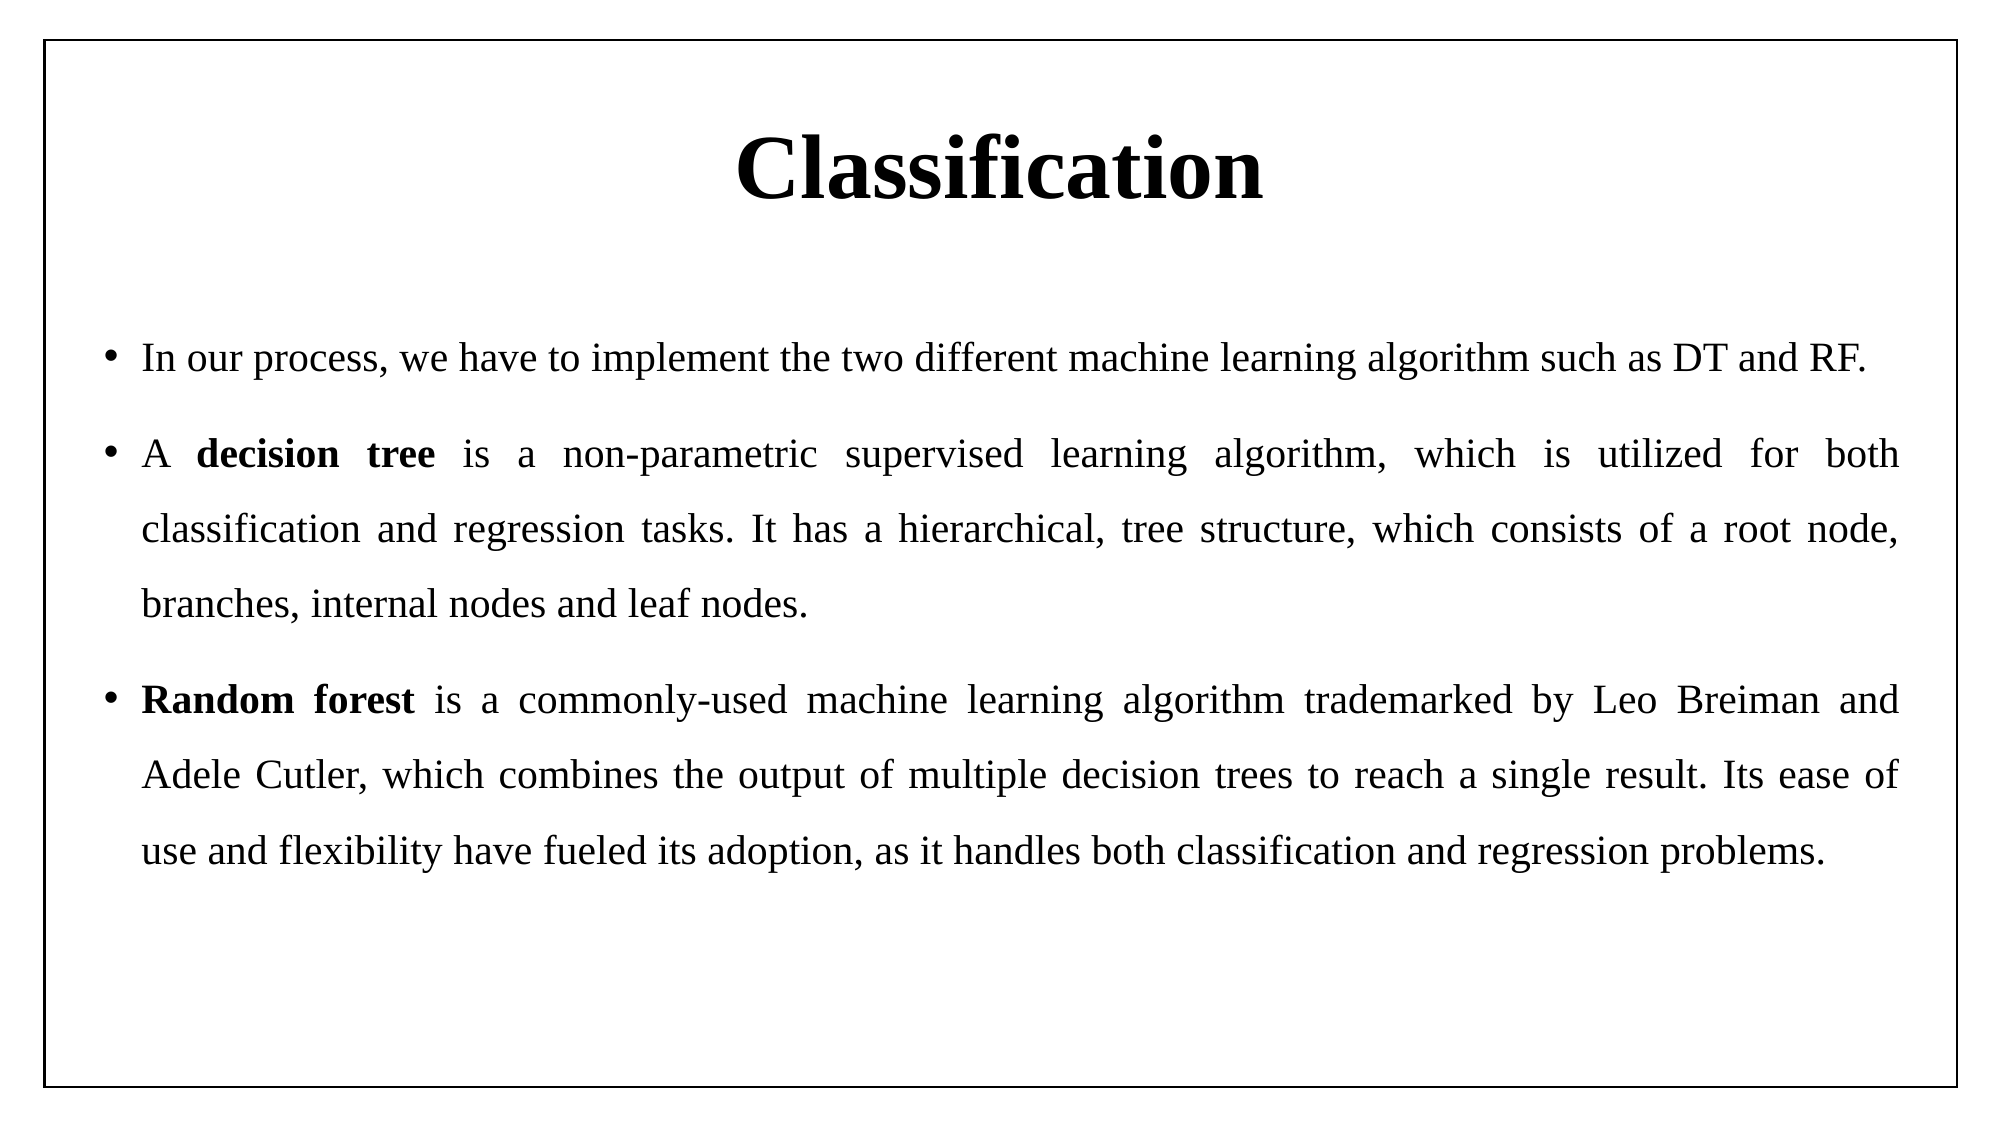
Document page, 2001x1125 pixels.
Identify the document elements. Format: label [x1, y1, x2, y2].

text_box [43, 39, 1958, 1088]
